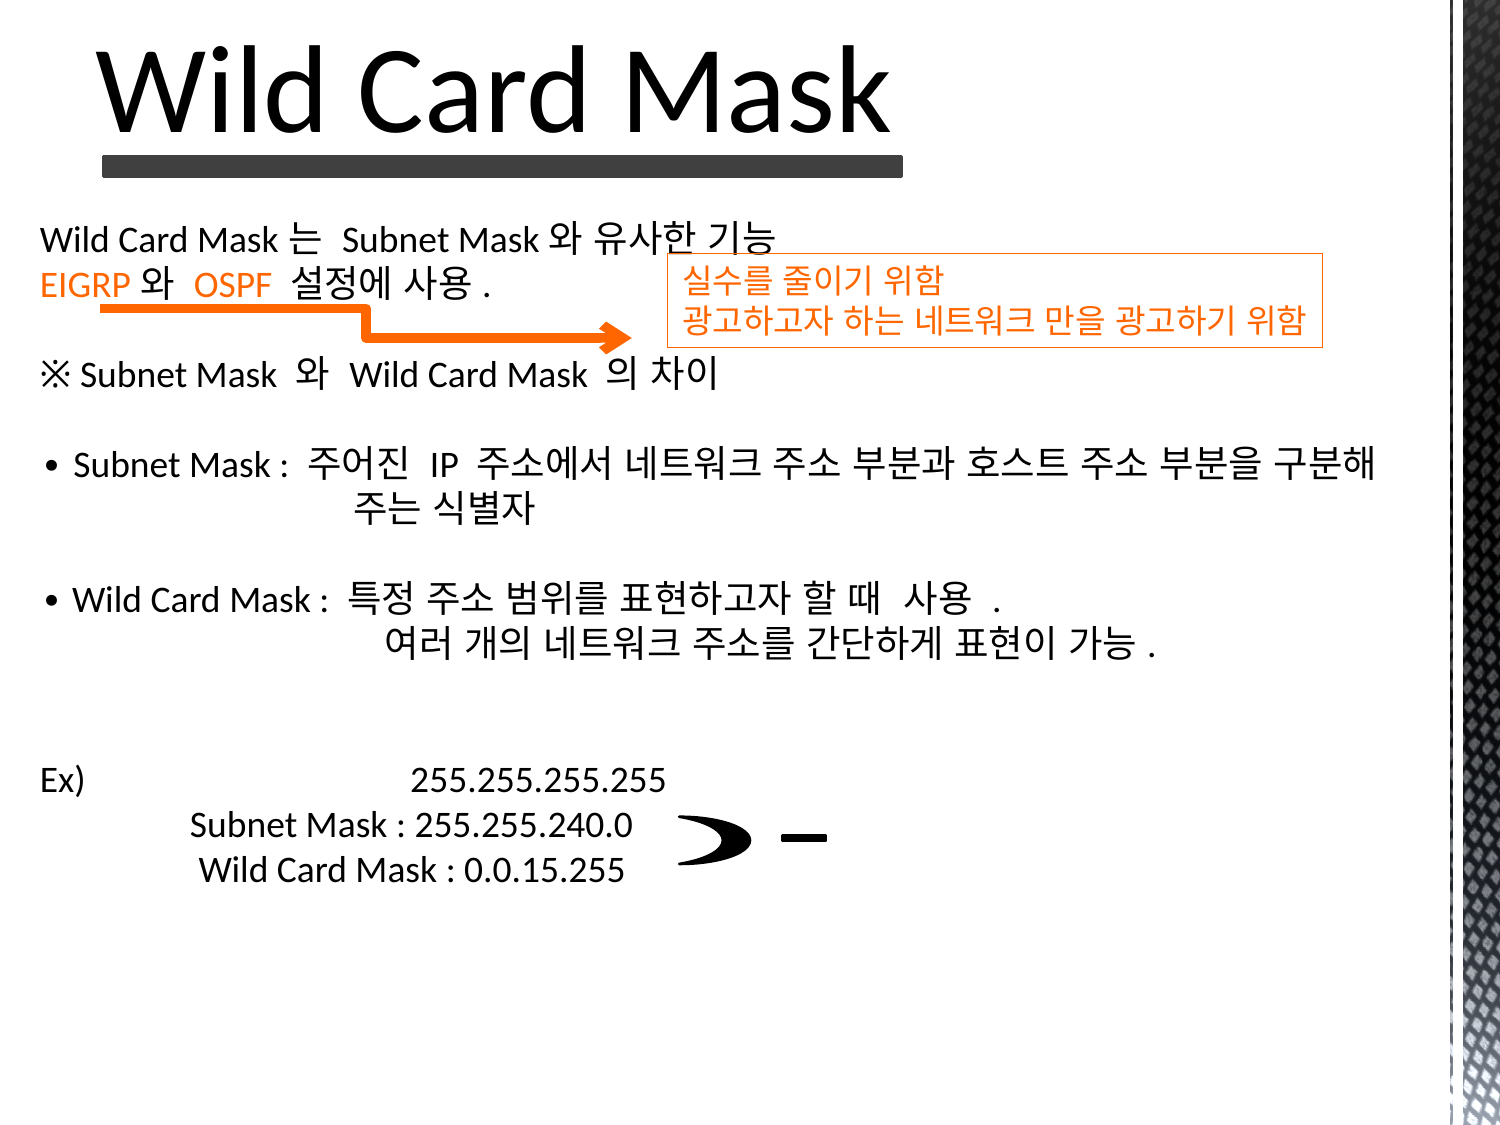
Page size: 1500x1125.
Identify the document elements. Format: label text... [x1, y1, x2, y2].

text_box Wild Card Mask는 Subnet Mask와 유사한 기능 EIGRP와 OSPF 설정에 사용. ※ Subnet Mask 와 Wild Card Mask 의 차이 ∙ Subnet Mask : 주어진 IP 주소에서 네트워크 주소 부분과 호스트 주소 부분을 구분해 주는 식별자 ∙ Wild Card Mask : 특정 주소 범위를 표현하고자 할 때 사용 . 여러 개의 네트워크 주소를 간단하게 표현이 가능. Ex) 255.255.255.255 Subnet Mask : 255.255.240.0 Wild Card Mask : 0.0.15.255 [25, 207, 1447, 943]
text_box [781, 834, 827, 842]
text_box [677, 815, 752, 866]
text_box [102, 155, 903, 178]
picture [1447, 0, 1500, 1125]
text_box Wild Card Mask [80, 0, 909, 165]
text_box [100, 252, 1350, 350]
